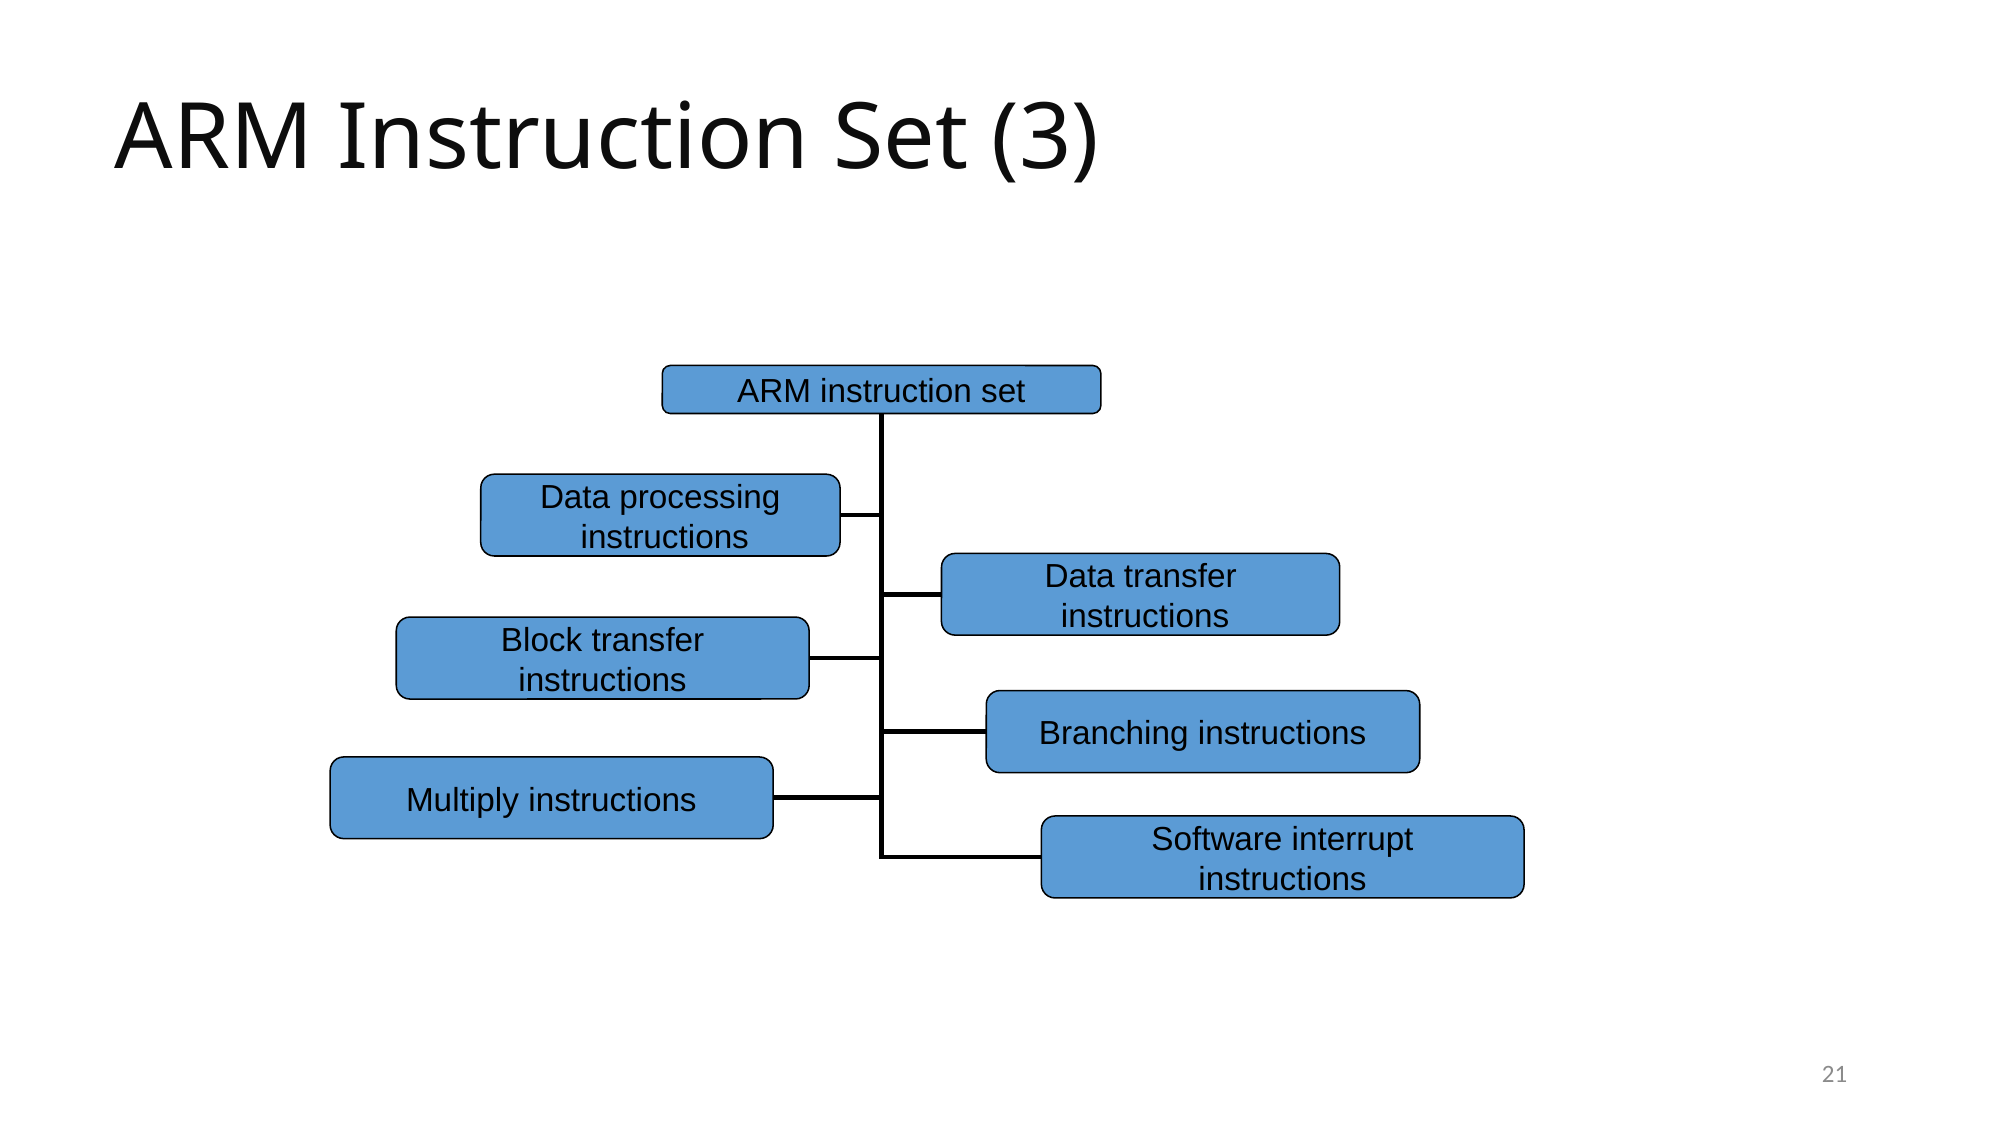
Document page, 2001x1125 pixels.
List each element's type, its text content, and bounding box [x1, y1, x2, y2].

title ARM Instruction Set (3) [99, 45, 1900, 233]
slide_number 21 [1412, 1042, 1863, 1103]
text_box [139, 267, 1609, 1077]
